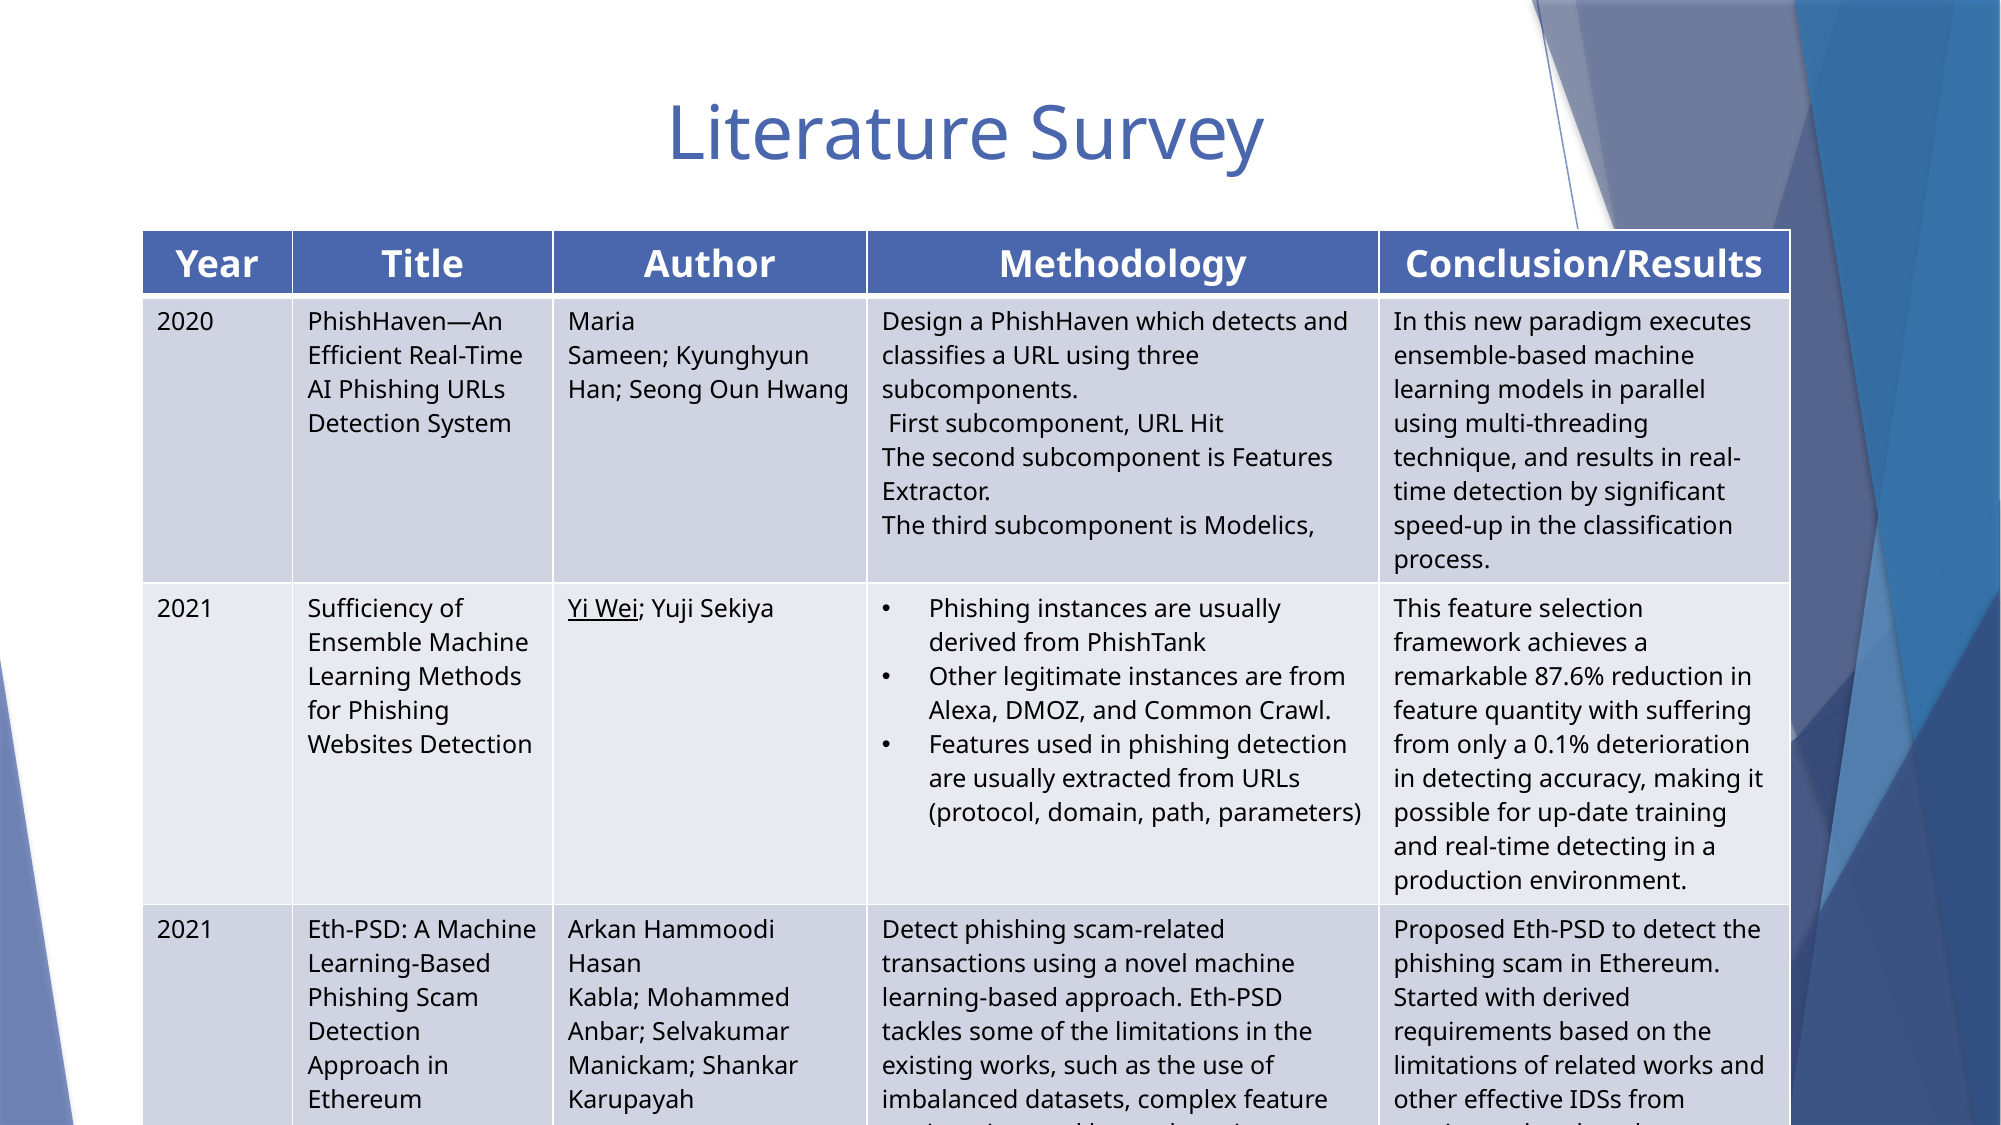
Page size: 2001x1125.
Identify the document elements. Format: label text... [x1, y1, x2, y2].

table_header Methodology [868, 231, 1378, 293]
table_cell Detect phishing scam-related transactions using a novel machine learning-based approach. Eth-PSD tackles some of the limitations in the existing works, such as the use of imbalanced datasets, complex feature engineering, and lower detection accuracy. [868, 905, 1378, 1125]
table_cell 2021 [143, 584, 292, 904]
table_header Title [293, 231, 552, 293]
table_cell In this new paradigm executes ensemble-based machine learning models in parallel using multi-threading technique, and results in real-time detection by significant speed-up in the classification process. [1380, 299, 1789, 582]
table_cell This feature selection framework achieves a remarkable 87.6% reduction in feature quantity with suffering from only a 0.1% deterioration in detecting accuracy, making it possible for up-date training and real-time detecting in a production environment. [1380, 584, 1789, 904]
table_cell 2020 [143, 299, 292, 582]
title Literature Survey [260, 77, 1672, 198]
table_cell Eth-PSD: A Machine Learning-Based Phishing Scam Detection Approach in Ethereum [293, 905, 552, 1125]
table_header Conclusion/Results [1380, 231, 1789, 293]
table_cell Sufficiency of Ensemble Machine Learning Methods for Phishing Websites Detection [293, 584, 552, 904]
table_cell Proposed Eth-PSD to detect the phishing scam in Ethereum. Started with derived requirements based on the limitations of related works and other effective IDSs from previous related works. [1380, 905, 1789, 1125]
table_cell Maria Sameen; Kyunghyun Han; Seong Oun Hwang [554, 299, 866, 582]
table_cell PhishHaven—An Efficient Real-Time AI Phishing URLs Detection System [293, 299, 552, 582]
table_cell Phishing instances are usually derived from PhishTank Other legitimate instances are from Alexa, DMOZ, and Common Crawl. Features used in phishing detection are usually extracted from URLs (protocol, domain, path, parameters) [868, 584, 1378, 904]
table_header Year [143, 231, 292, 293]
table_cell Yi Wei; Yuji Sekiya [554, 584, 866, 904]
table_cell 2021 [143, 905, 292, 1125]
table_cell Arkan Hammoodi Hasan Kabla; Mohammed Anbar; Selvakumar Manickam; Shankar Karupayah [554, 905, 866, 1125]
table_cell Design a PhishHaven which detects and classifies a URL using three subcomponents. First subcomponent, URL Hit The second subcomponent is Features Extractor. The third subcomponent is Modelics, [868, 299, 1378, 582]
table_header Author [554, 231, 866, 293]
